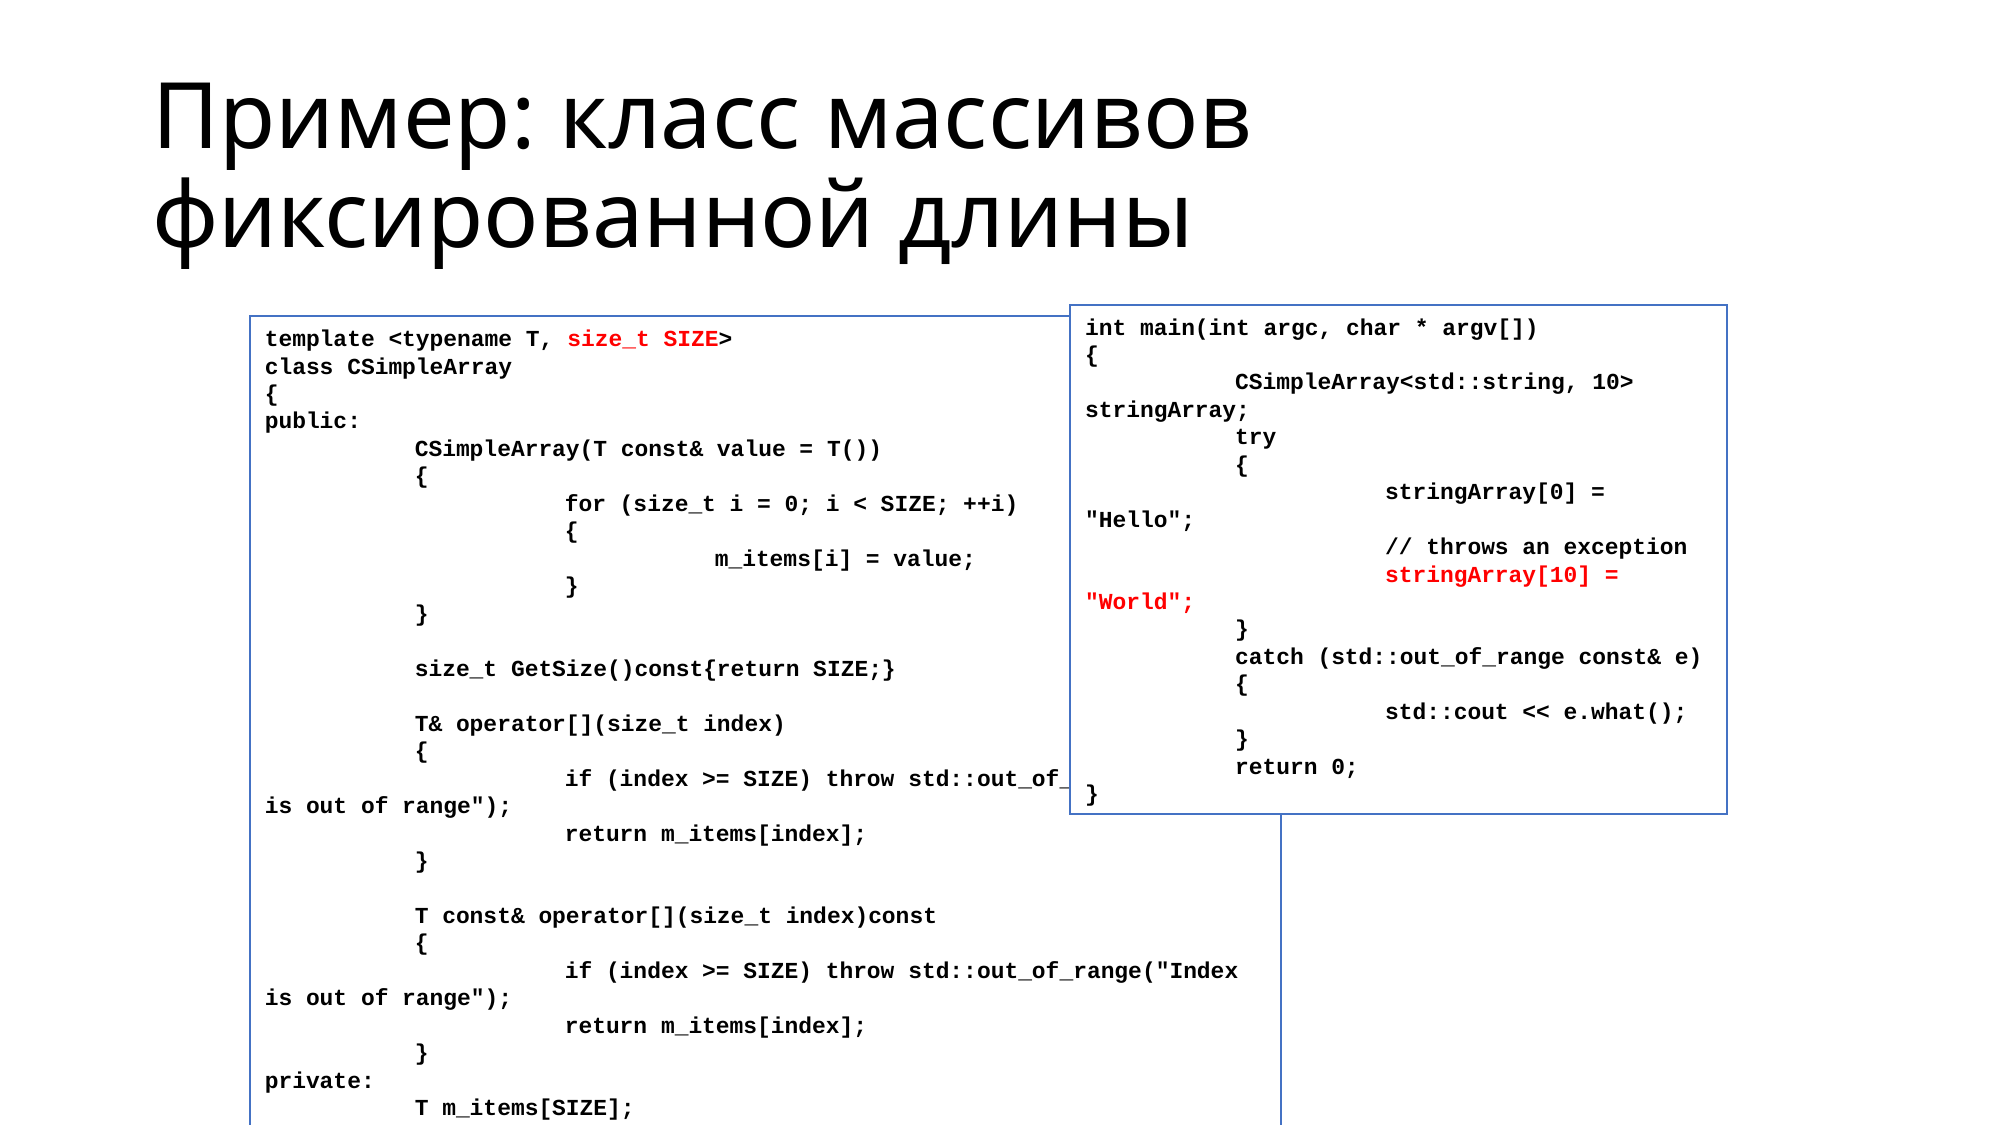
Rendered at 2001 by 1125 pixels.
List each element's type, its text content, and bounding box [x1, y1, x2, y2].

title Пример: класс массивов фиксированной длины [137, 59, 1863, 278]
text_box int main(int argc, char * argv[]) { CSimpleArray<std::string, 10> stringArray; try { stringArray[0] = "Hello"; // throws an exception stringArray[10] = "World"; } catch (std::out_of_range const& e) { std::cout << e.what(); } return 0; } [1069, 304, 1728, 815]
text_box template <typename T, size_t SIZE> class CSimpleArray { public: CSimpleArray(T const& value = T()) { for (size_t i = 0; i < SIZE; ++i) { m_items[i] = value; } } size_t GetSize()const{return SIZE;} T& operator[](size_t index) { if (index >= SIZE) throw std::out_of_range("Index is out of range"); return m_items[index]; } T const& operator[](size_t index)const { if (index >= SIZE) throw std::out_of_range("Index is out of range"); return m_items[index]; } private: T m_items[SIZE]; }; [249, 315, 1282, 1125]
